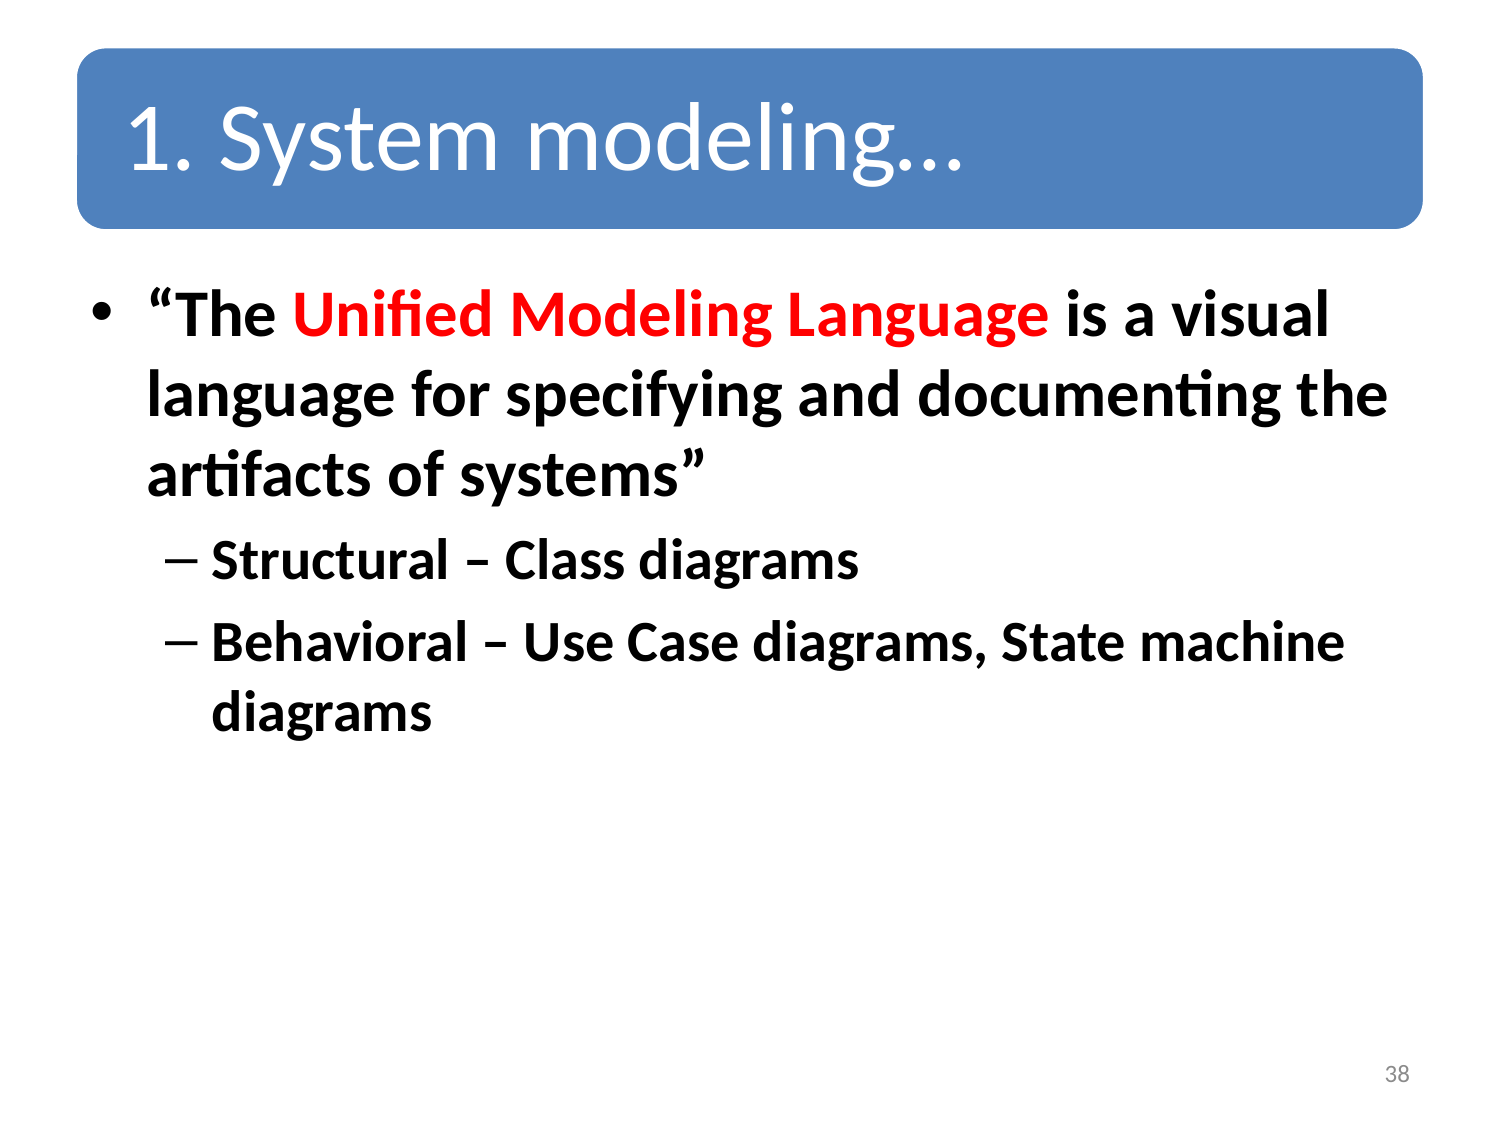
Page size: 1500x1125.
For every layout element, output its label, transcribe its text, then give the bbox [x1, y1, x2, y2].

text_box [74, 44, 1426, 233]
slide_number 38 [1074, 1042, 1425, 1103]
list “The Unified Modeling Language is a visual language for specifying and documenting the artifacts of systems” Structural – Class diagrams Behavioral – Use Case diagrams, State machine diagrams [75, 262, 1425, 1005]
